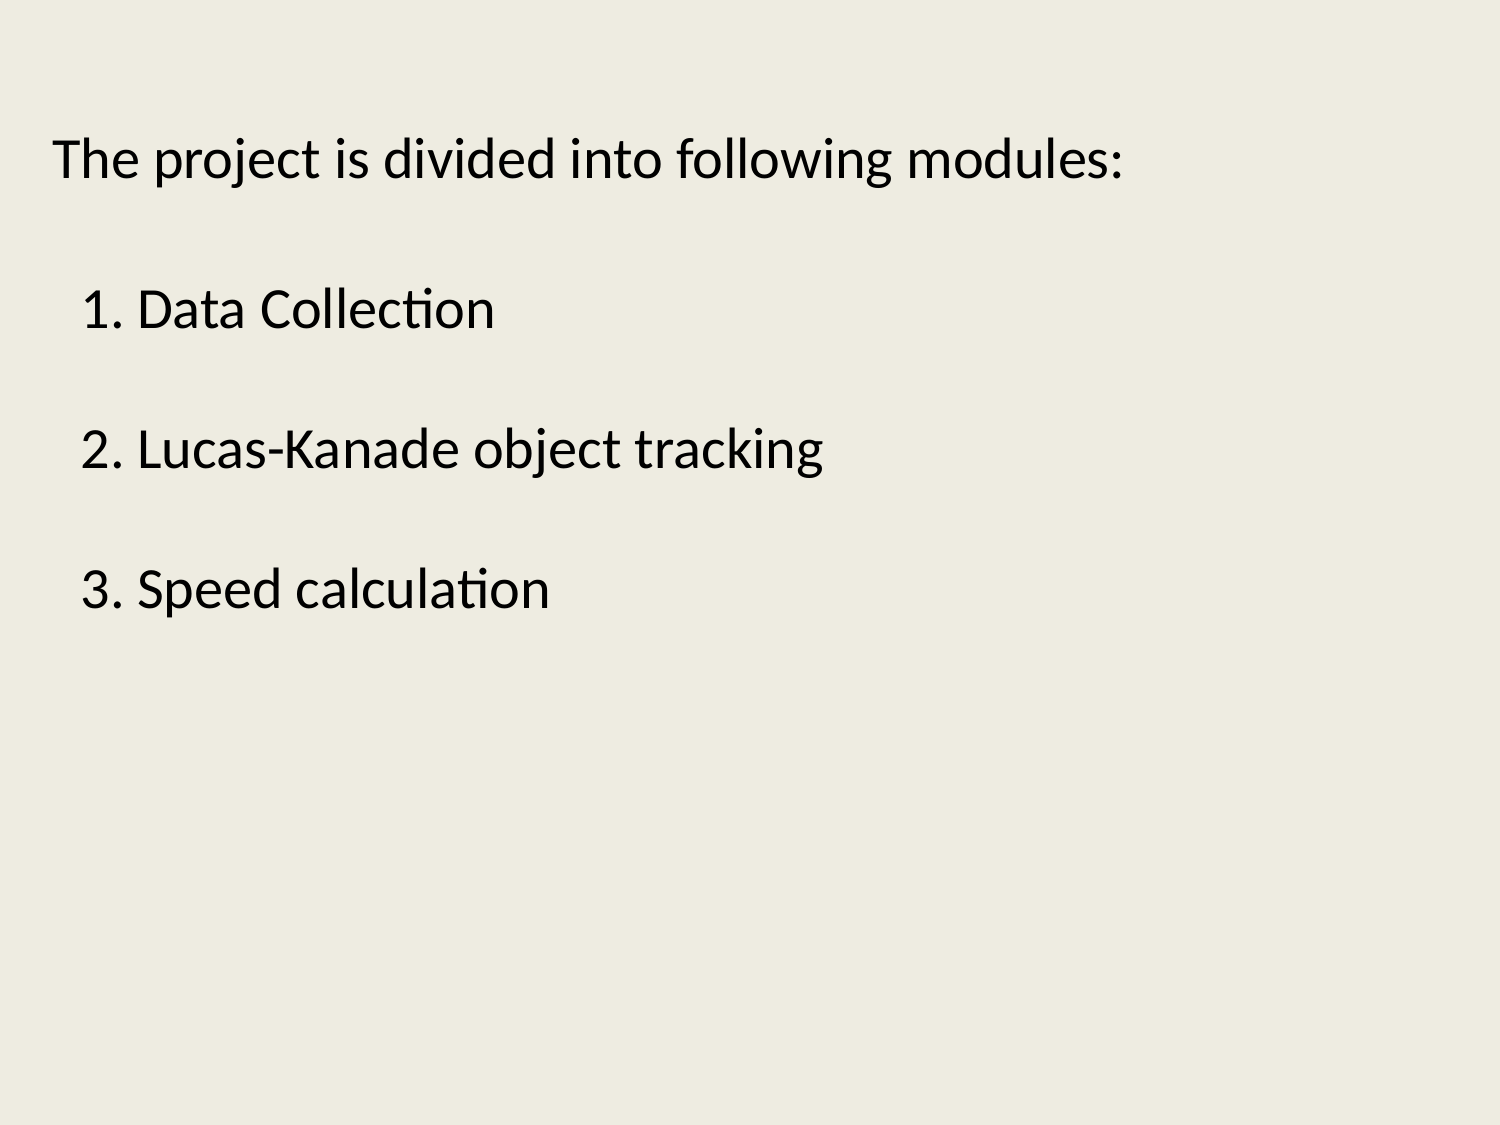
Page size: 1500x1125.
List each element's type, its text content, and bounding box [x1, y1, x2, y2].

text_box The project is divided into following modules: [37, 112, 1275, 198]
text_box Data Collection Lucas-Kanade object tracking Speed calculation [66, 262, 1247, 628]
